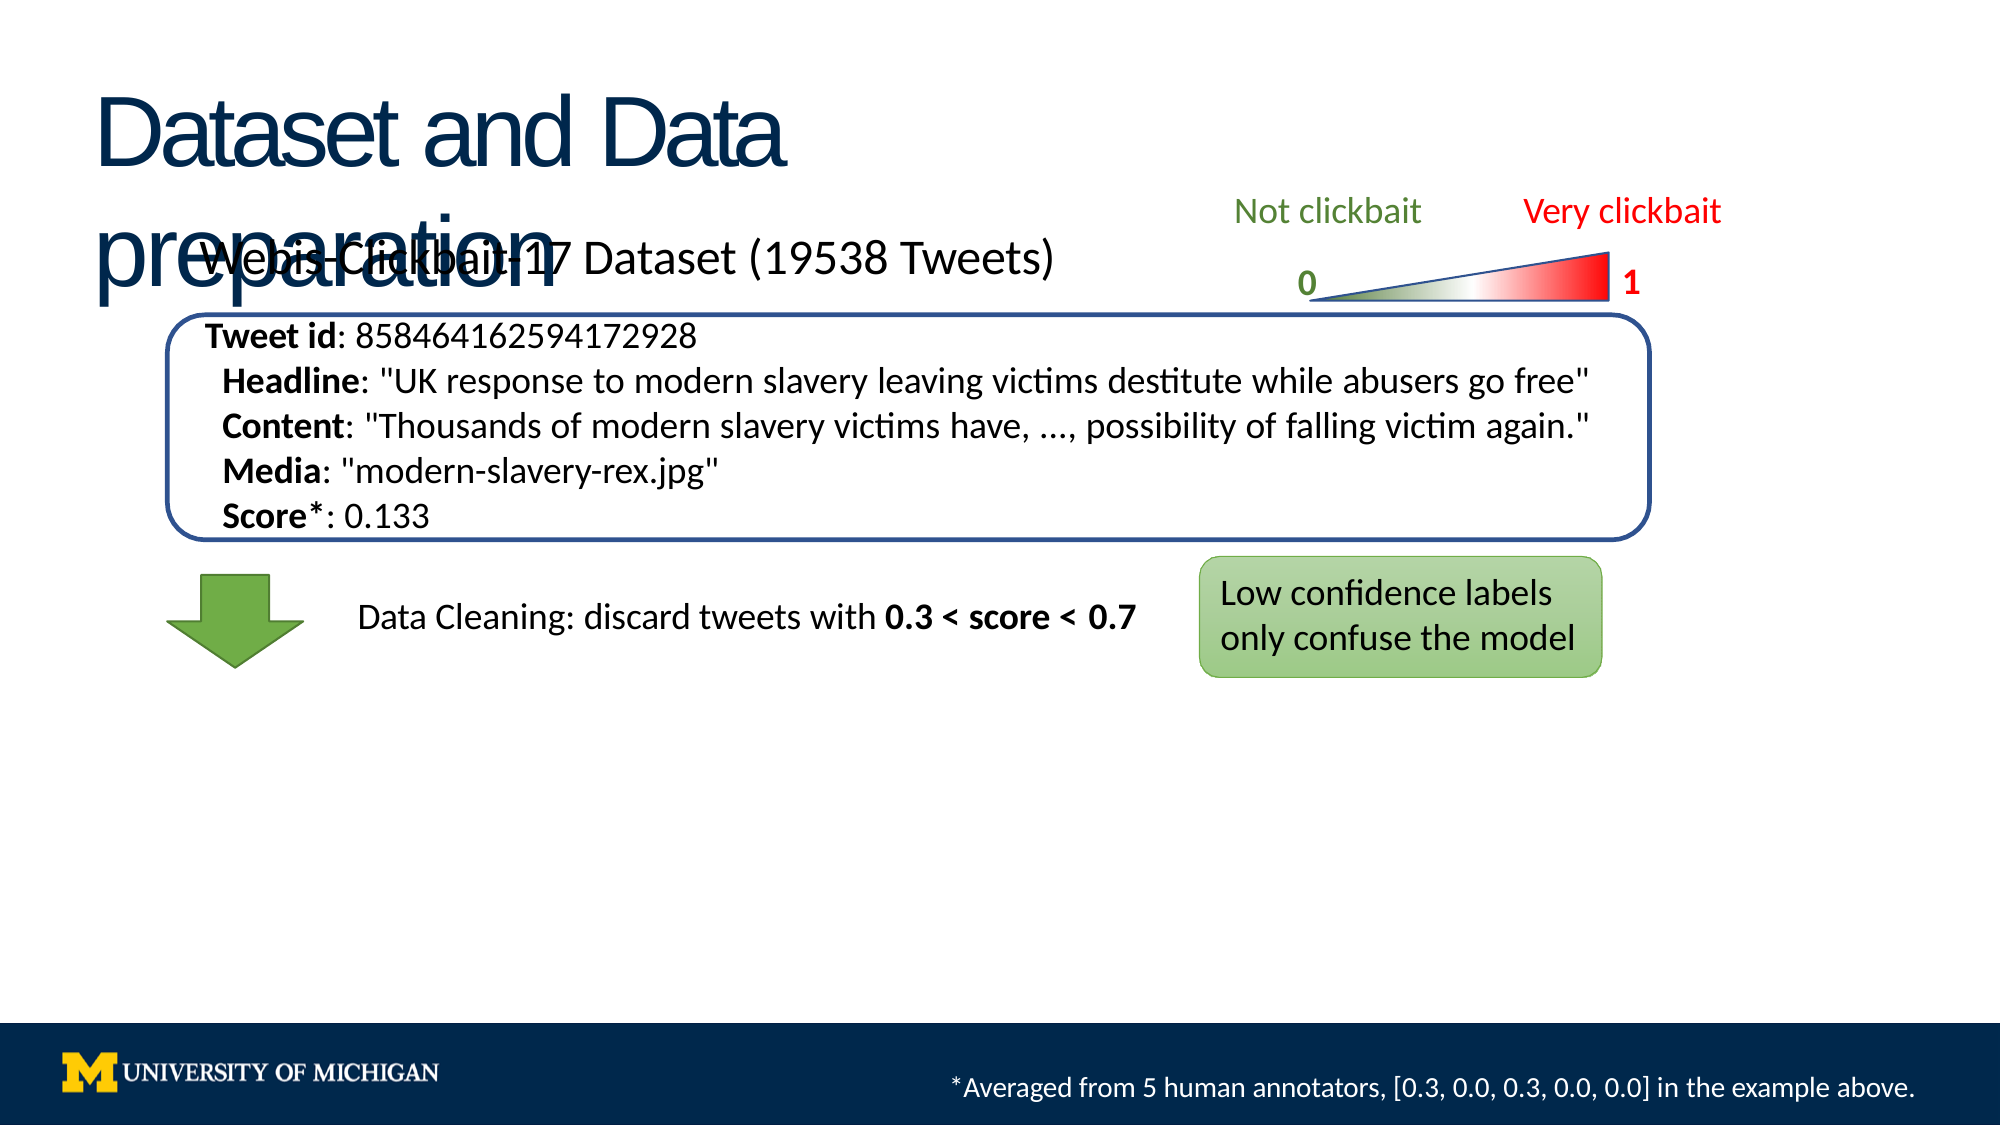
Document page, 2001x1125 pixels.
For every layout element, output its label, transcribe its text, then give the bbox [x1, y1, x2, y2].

text_box Data Cleaning: discard tweets with 0.3 < score < 0.7 [355, 589, 1145, 637]
text_box Very clickbait [1521, 183, 1727, 231]
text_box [165, 573, 305, 670]
text_box Headline: "UK response to modern slavery leaving victims destitute while abusers go free" Content: "Thousands of modern slavery victims have, ..., possibility of falling victim again." Media: "modern-slavery-rex.jpg" Score*: 0.133 [220, 354, 1600, 537]
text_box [1308, 251, 1611, 303]
text_box 0 [1295, 256, 1303, 304]
text_box Not clickbait [1232, 183, 1426, 231]
text_box [167, 314, 1650, 540]
text_box 1 [1619, 255, 1643, 303]
title Dataset and Data preparation [91, 64, 1256, 307]
text_box *Averaged from 5 human annotators, [0.3, 0.0, 0.3, 0.0, 0.0] in the example above. [947, 1066, 1928, 1104]
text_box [1198, 555, 1603, 679]
picture [0, 1023, 2000, 1125]
text_box Webis-Clickbait-17 Dataset (19538 Tweets) Tweet id: 858464162594172928 [197, 222, 1069, 357]
